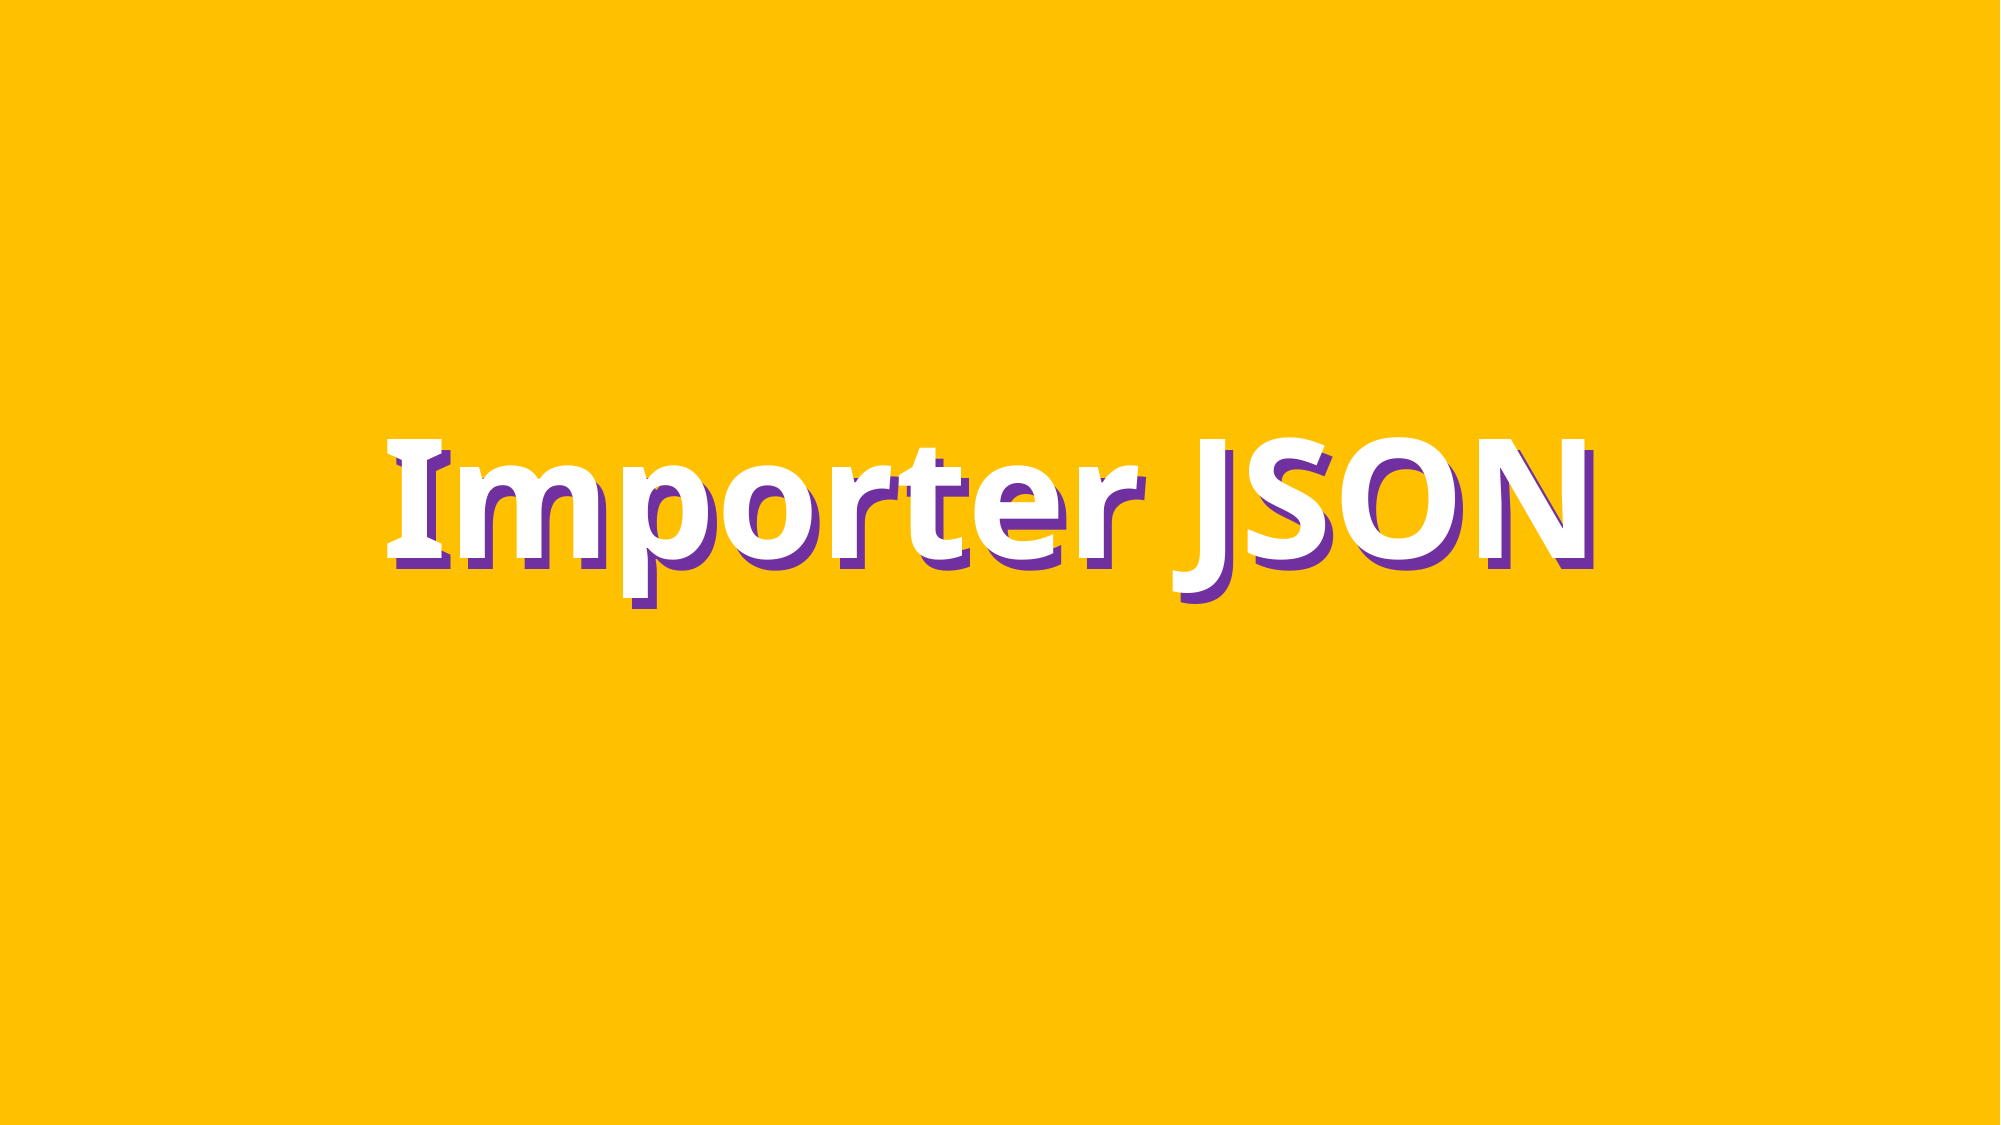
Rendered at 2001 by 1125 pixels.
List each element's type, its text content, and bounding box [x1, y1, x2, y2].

text_box Importer JSON [245, 395, 1755, 611]
text_box Importer JSON [237, 384, 1747, 600]
